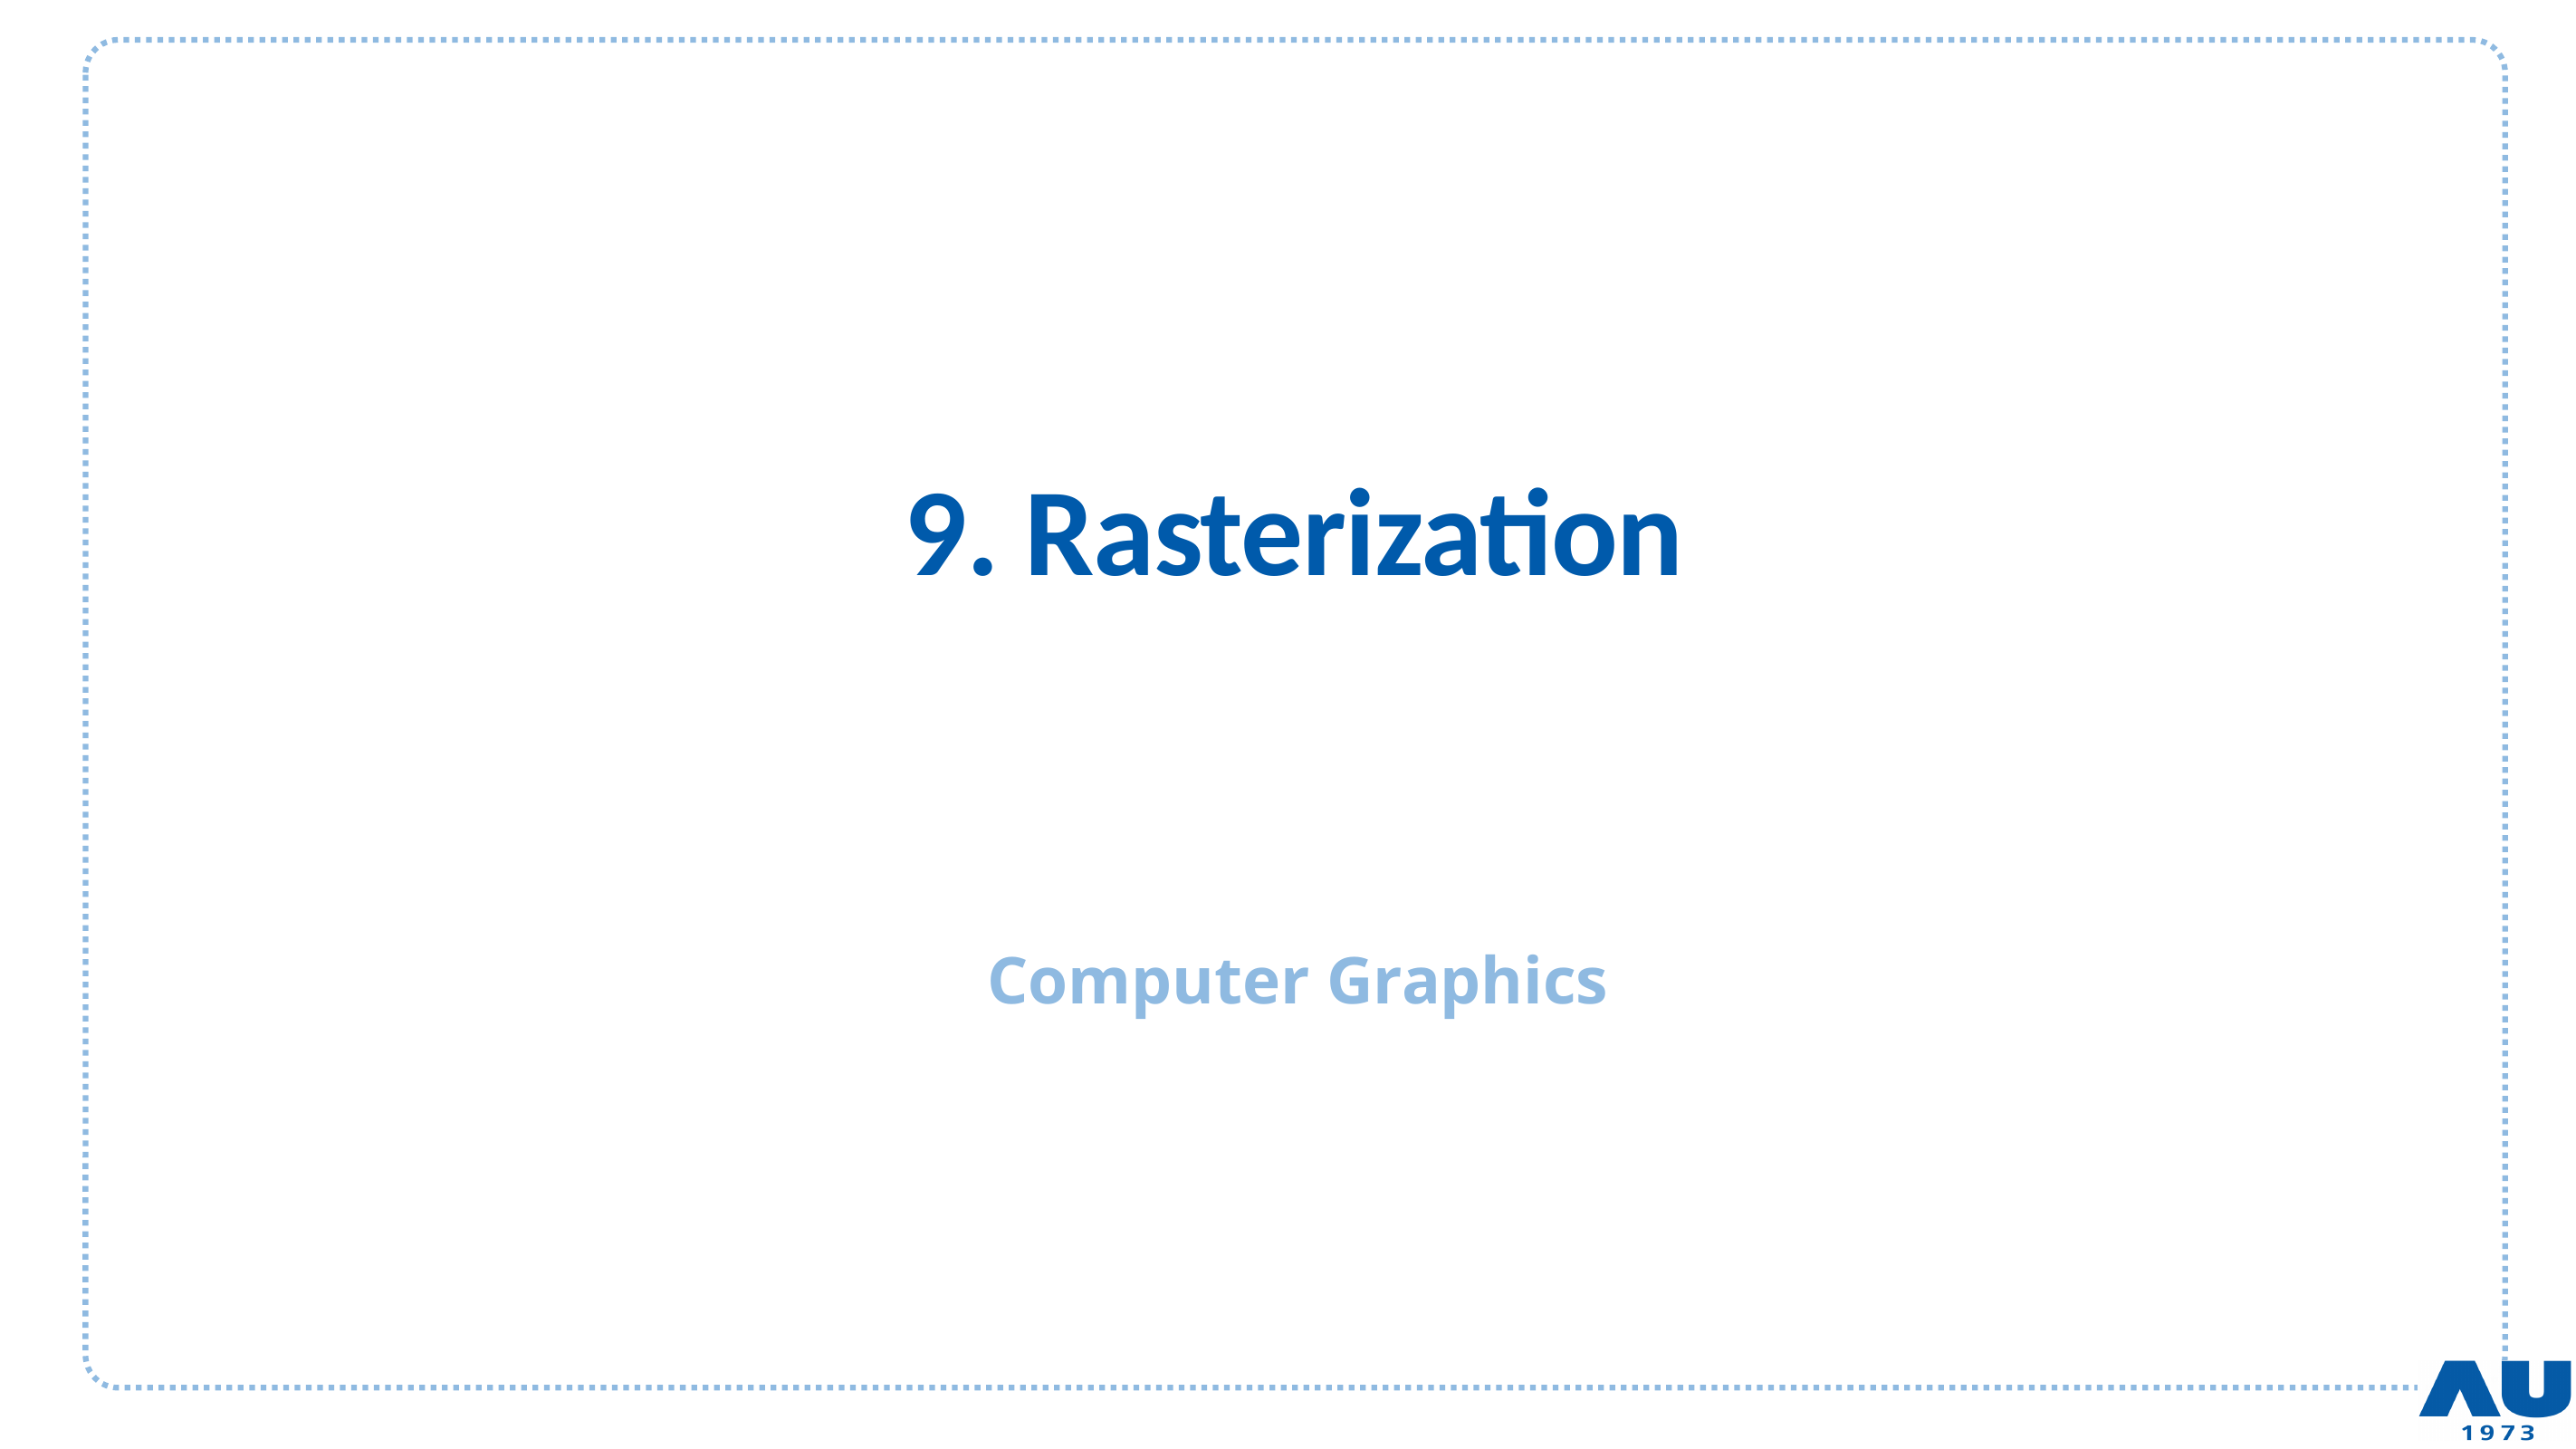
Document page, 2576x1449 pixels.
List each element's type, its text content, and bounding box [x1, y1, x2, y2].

picture [2418, 1360, 2571, 1441]
title 9. Rasterization [232, 160, 2357, 915]
subtitle Computer Graphics [232, 941, 2358, 1184]
